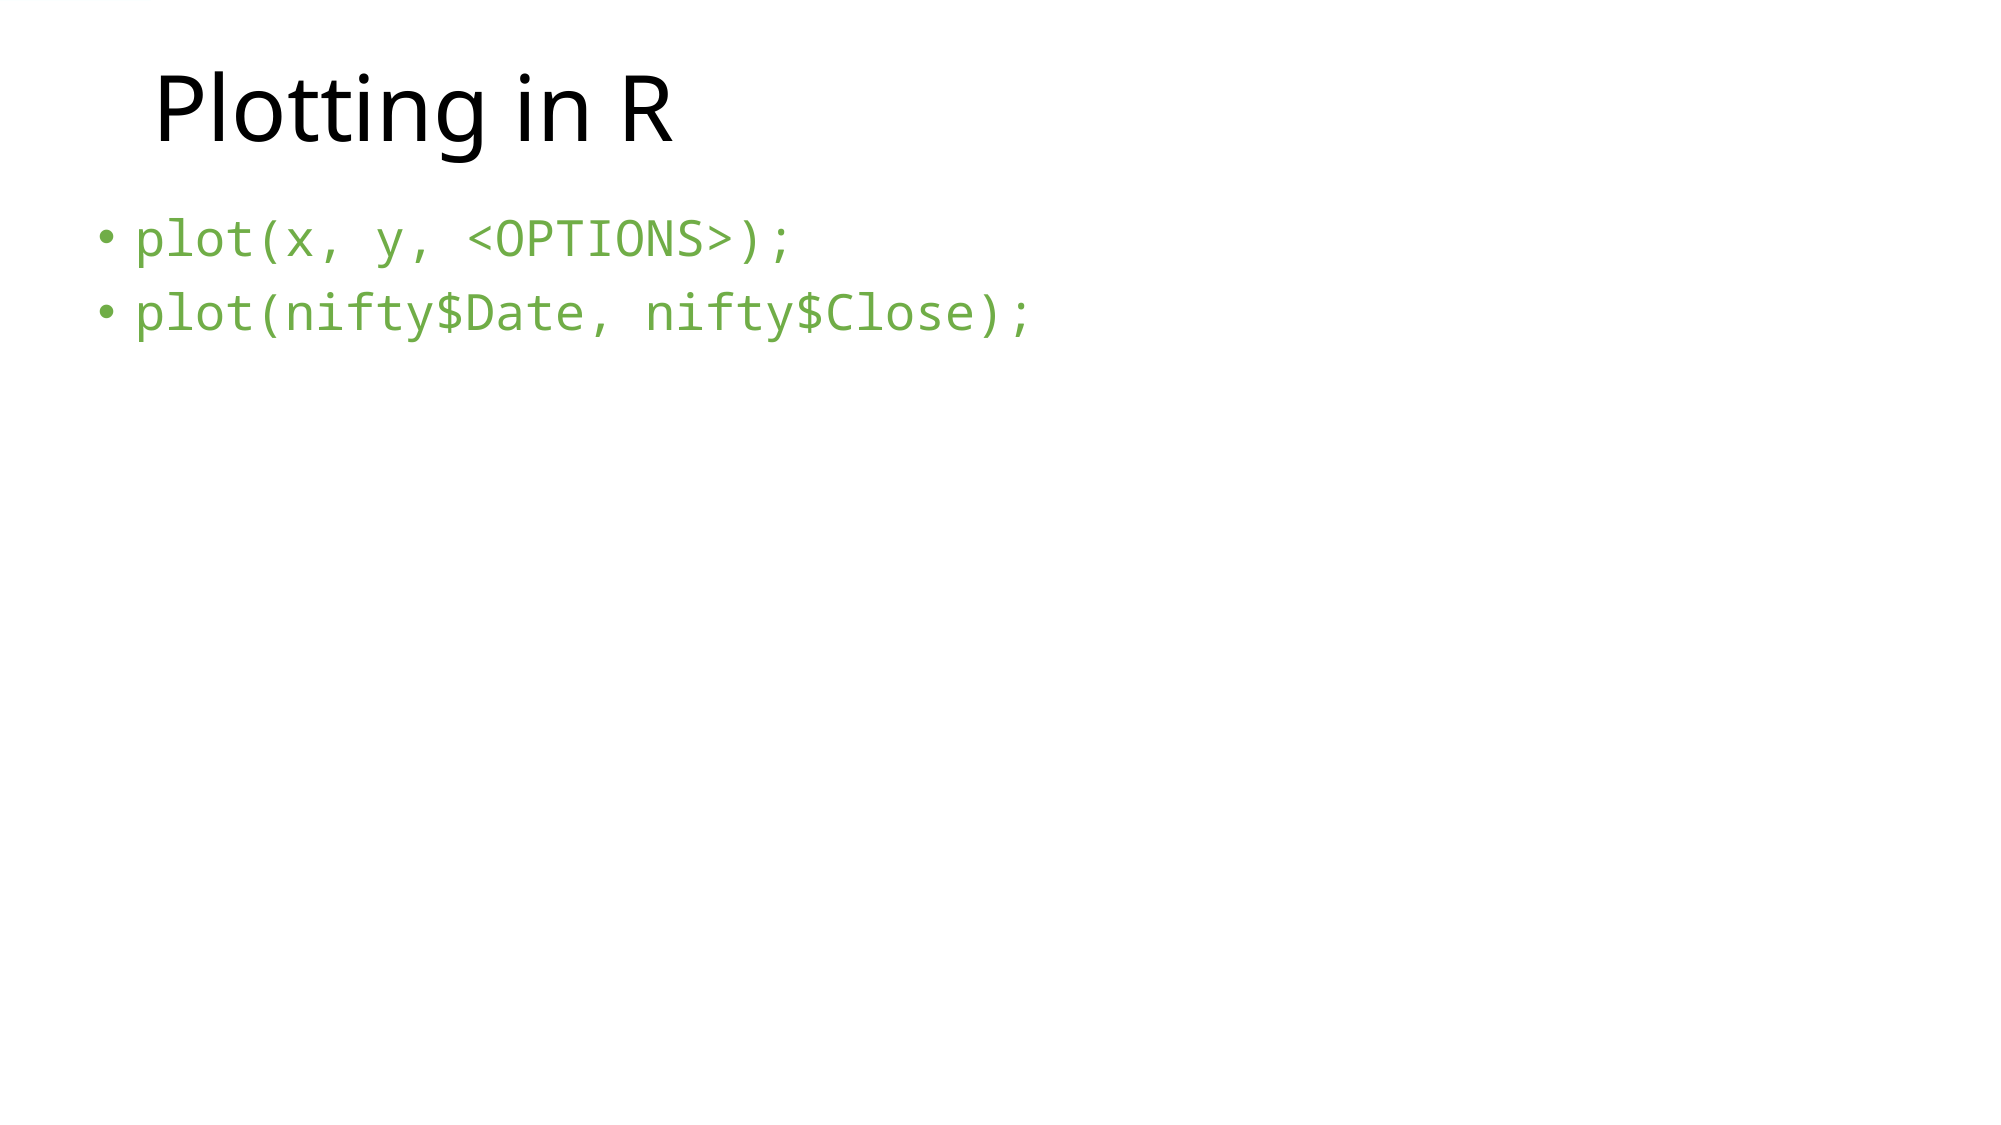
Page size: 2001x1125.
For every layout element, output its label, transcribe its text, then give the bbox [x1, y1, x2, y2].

title Plotting in R [137, 43, 1863, 182]
list plot(x, y, <OPTIONS>); plot(nifty$Date, nifty$Close); [82, 205, 1376, 519]
